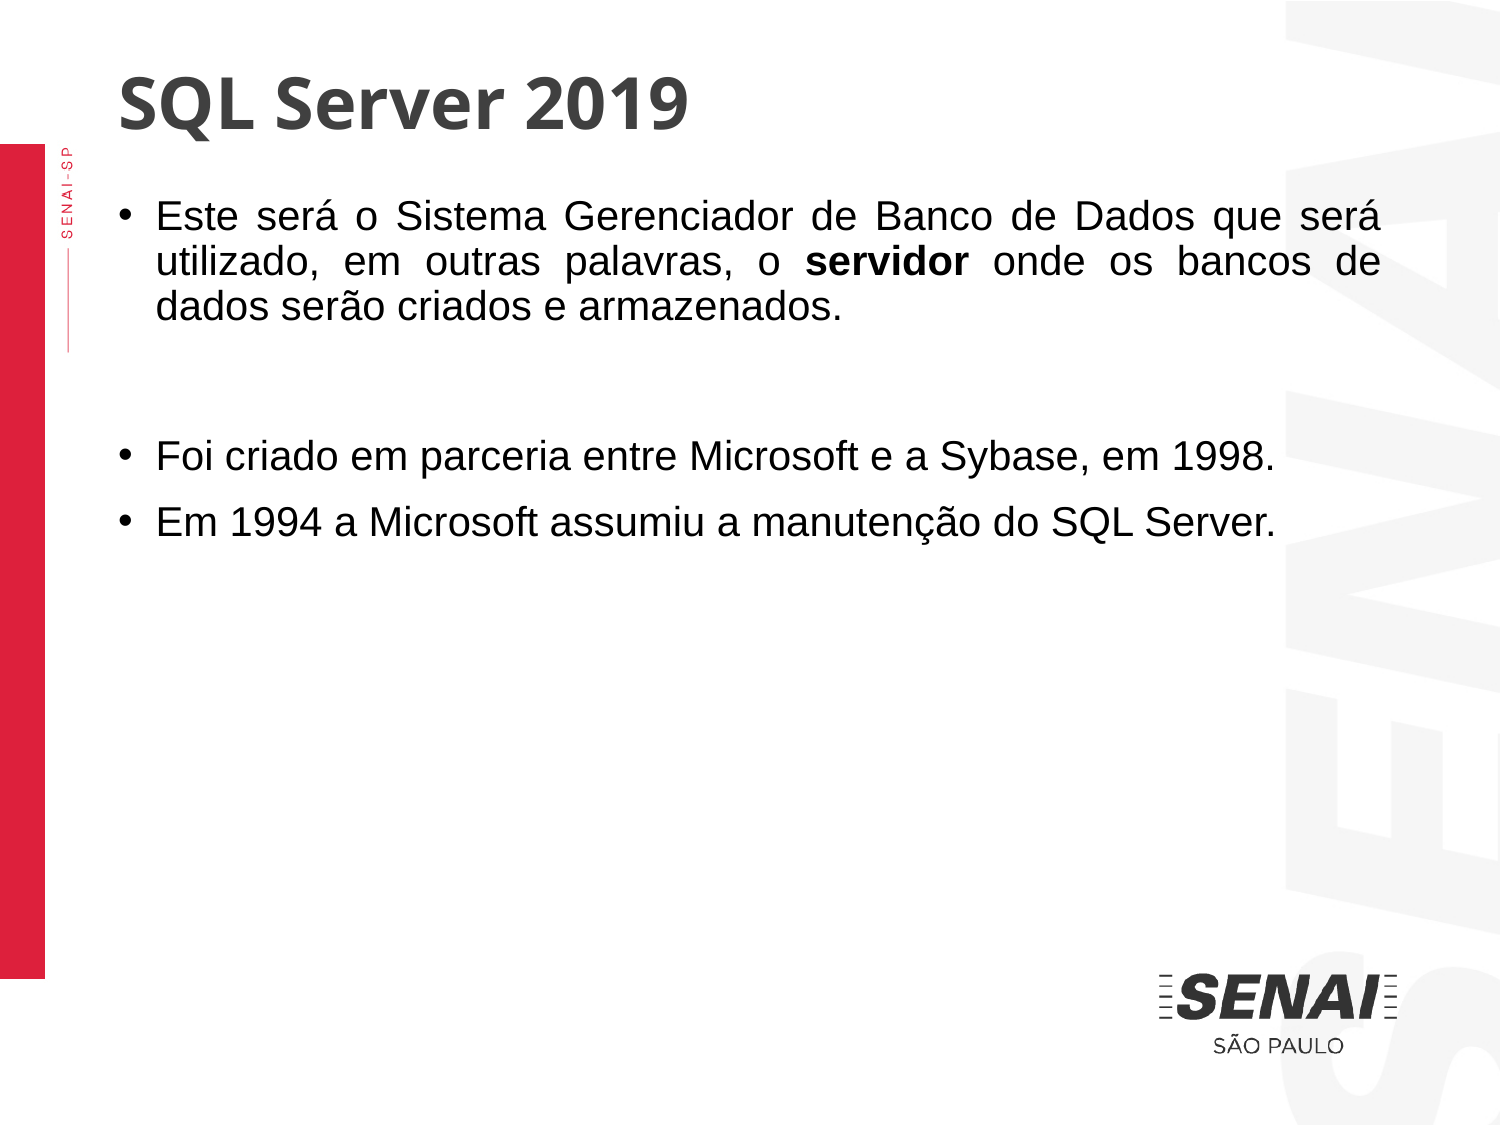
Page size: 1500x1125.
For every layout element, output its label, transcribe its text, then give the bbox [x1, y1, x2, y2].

list SQL Server 2019 [103, 59, 1397, 153]
picture [0, 0, 1500, 1125]
list Este será o Sistema Gerenciador de Banco de Dados que será utilizado, em outras palavras, o servidor onde os bancos de dados serão criados e armazenados. Foi criado em parceria entre Microsoft e a Sybase, em 1998. Em 1994 a Microsoft assumiu a manutenção do SQL Server. [103, 187, 1397, 1014]
